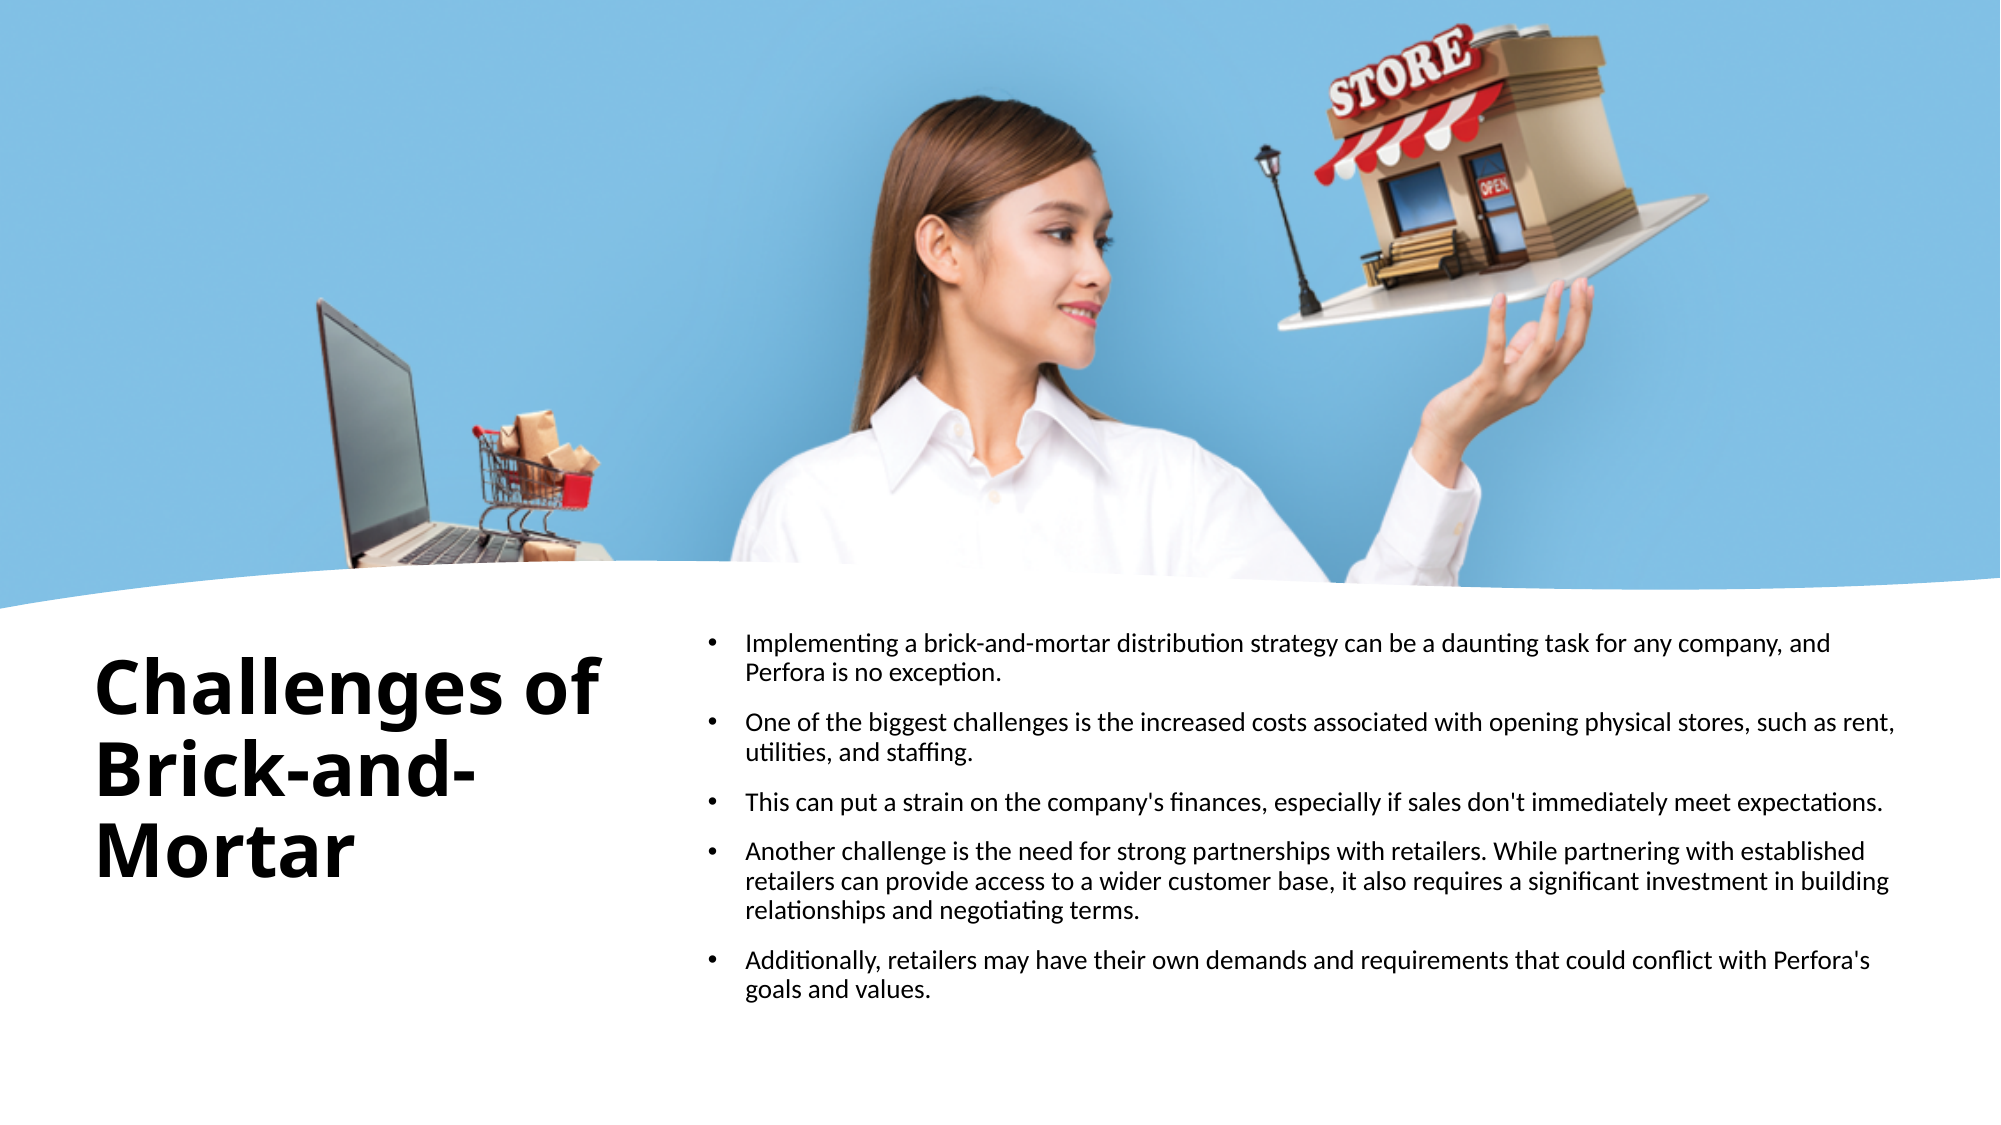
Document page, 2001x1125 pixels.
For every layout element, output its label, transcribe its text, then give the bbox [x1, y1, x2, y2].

list Implementing a brick-and-mortar distribution strategy can be a daunting task for any company, and Perfora is no exception. One of the biggest challenges is the increased costs associated with opening physical stores, such as rent, utilities, and staffing. This can put a strain on the company's finances, especially if sales don't immediately meet expectations. Another challenge is the need for strong partnerships with retailers. While partnering with established retailers can provide access to a wider customer base, it also requires a significant investment in building relationships and negotiating terms. Additionally, retailers may have their own demands and requirements that could conflict with Perfora's goals and values. [692, 615, 1921, 1018]
title Challenges of Brick-and-Mortar [78, 615, 619, 1018]
picture [0, 0, 2000, 609]
